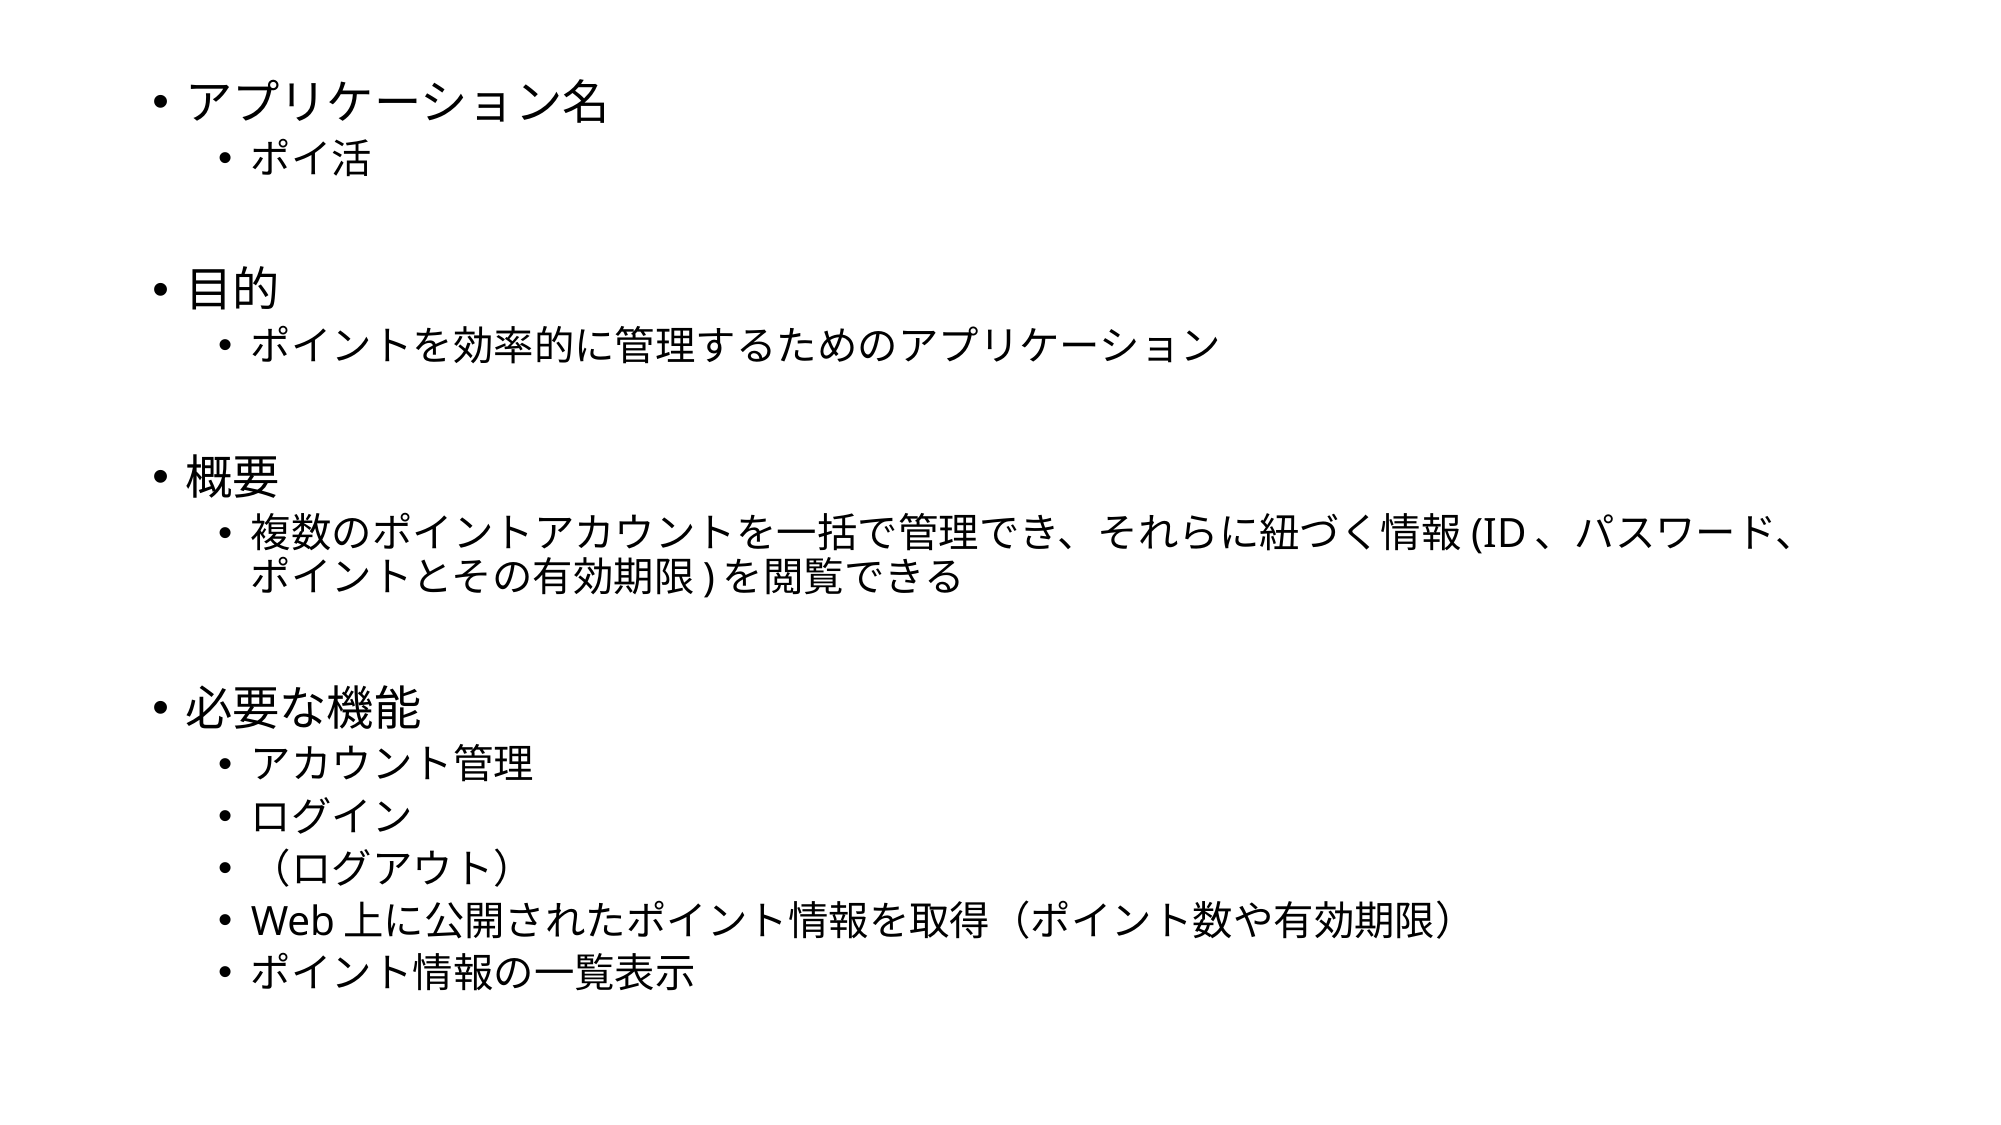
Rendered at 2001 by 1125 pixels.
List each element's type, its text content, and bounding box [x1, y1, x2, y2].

list アプリケーション名 ポイ活 目的 ポイントを効率的に管理するためのアプリケーション 概要 複数のポイントアカウントを一括で管理でき、それらに紐づく情報(ID、パスワード、ポイントとその有効期限)を閲覧できる 必要な機能 アカウント管理 ログイン （ログアウト） Web上に公開されたポイント情報を取得（ポイント数や有効期限） ポイント情報の一覧表示 [137, 71, 1863, 1014]
